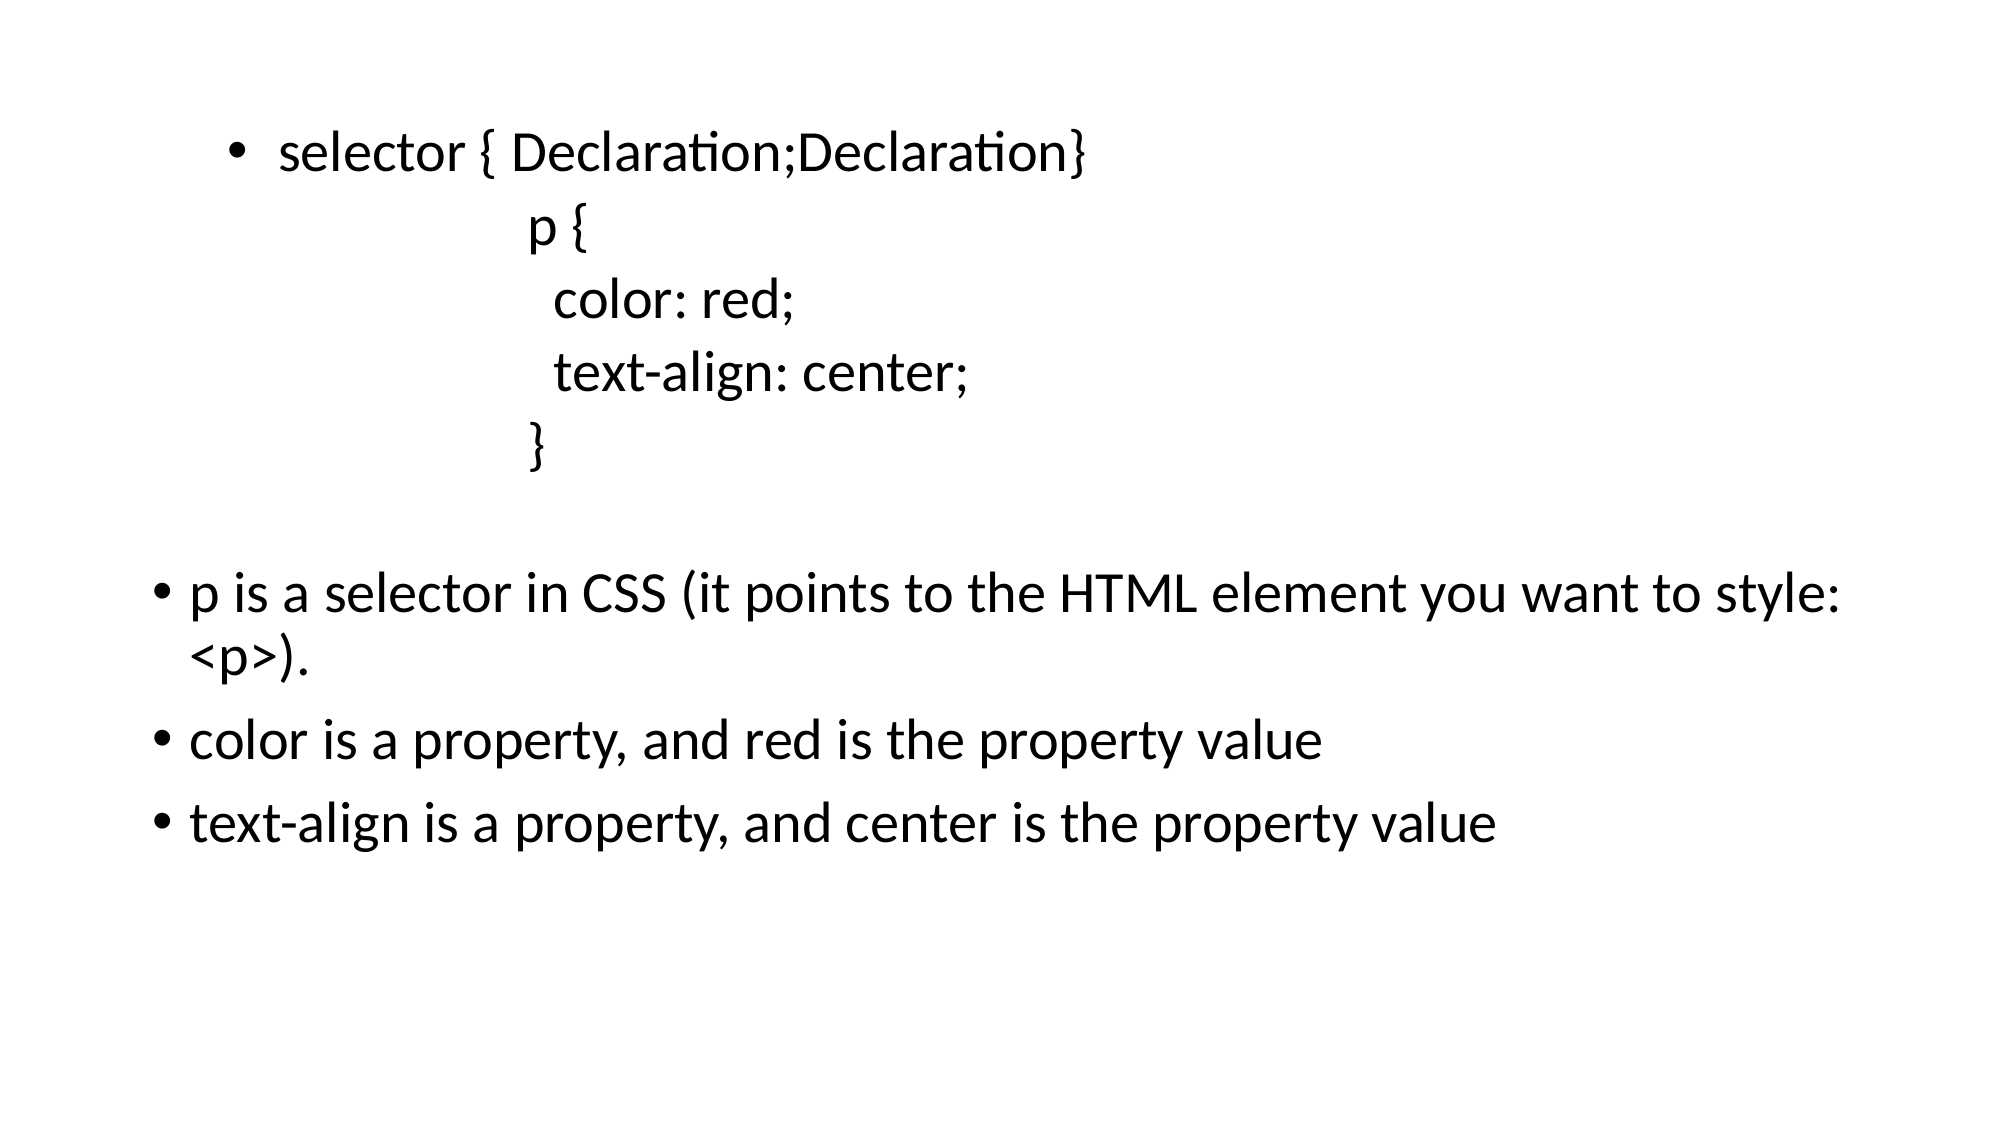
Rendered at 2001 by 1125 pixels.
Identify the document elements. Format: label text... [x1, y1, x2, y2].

list selector { Declaration;Declaration} p { color: red; text-align: center; } p is a selector in CSS (it points to the HTML element you want to style: <p>). color is a property, and red is the property value text-align is a property, and center is the property value [137, 114, 1863, 1014]
